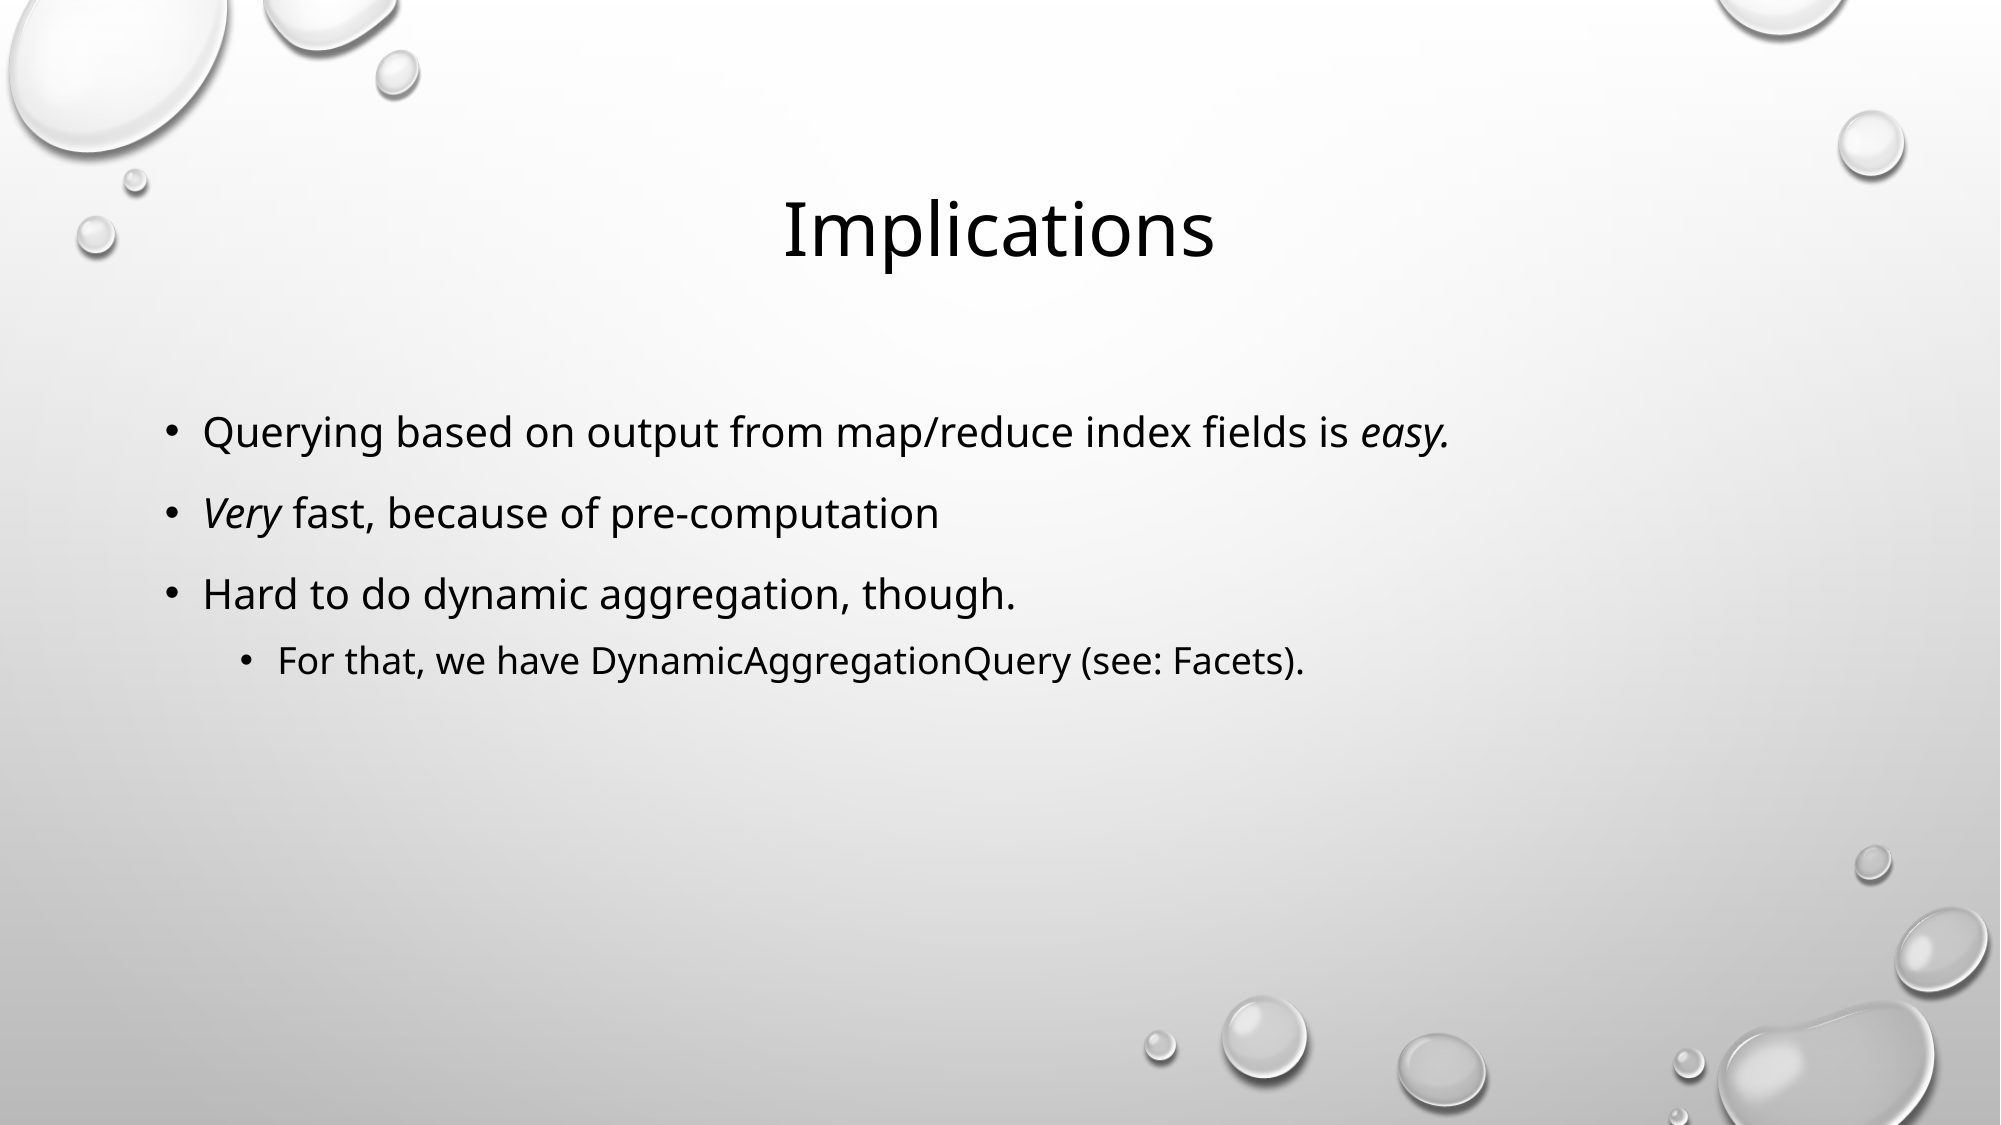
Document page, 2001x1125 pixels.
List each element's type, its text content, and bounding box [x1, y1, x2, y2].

title Implications [149, 101, 1851, 364]
list Querying based on output from map/reduce index fields is easy. Very fast, because of pre-computation Hard to do dynamic aggregation, though. For that, we have DynamicAggregationQuery (see: Facets). [149, 388, 1850, 950]
picture [0, 0, 2000, 1125]
